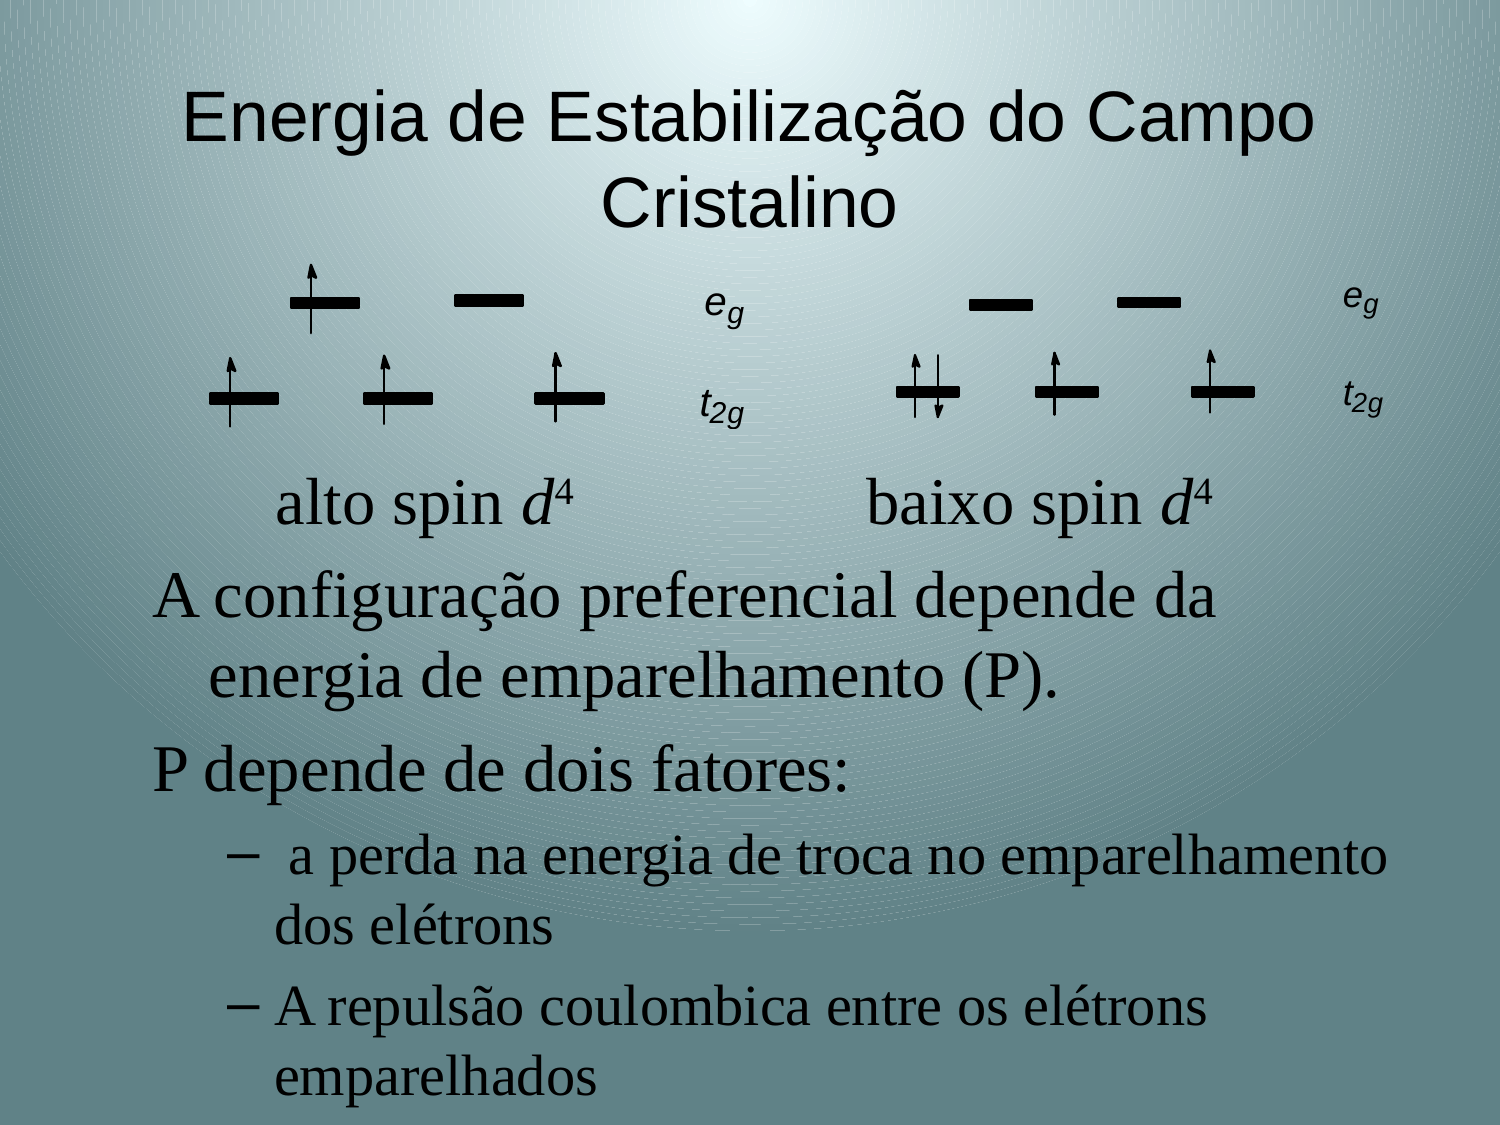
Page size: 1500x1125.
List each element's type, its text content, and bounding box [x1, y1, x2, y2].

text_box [887, 274, 1401, 420]
title Energia de Estabilização do Campo Cristalino [112, 62, 1388, 250]
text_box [199, 262, 763, 430]
list alto spin d4 baixo spin d4 A configuração preferencial depende da energia de emparelhamento (P). P depende de dois fatores: a perda na energia de troca no emparelhamento dos elétrons A repulsão coulombica entre os elétrons emparelhados [137, 450, 1413, 1125]
